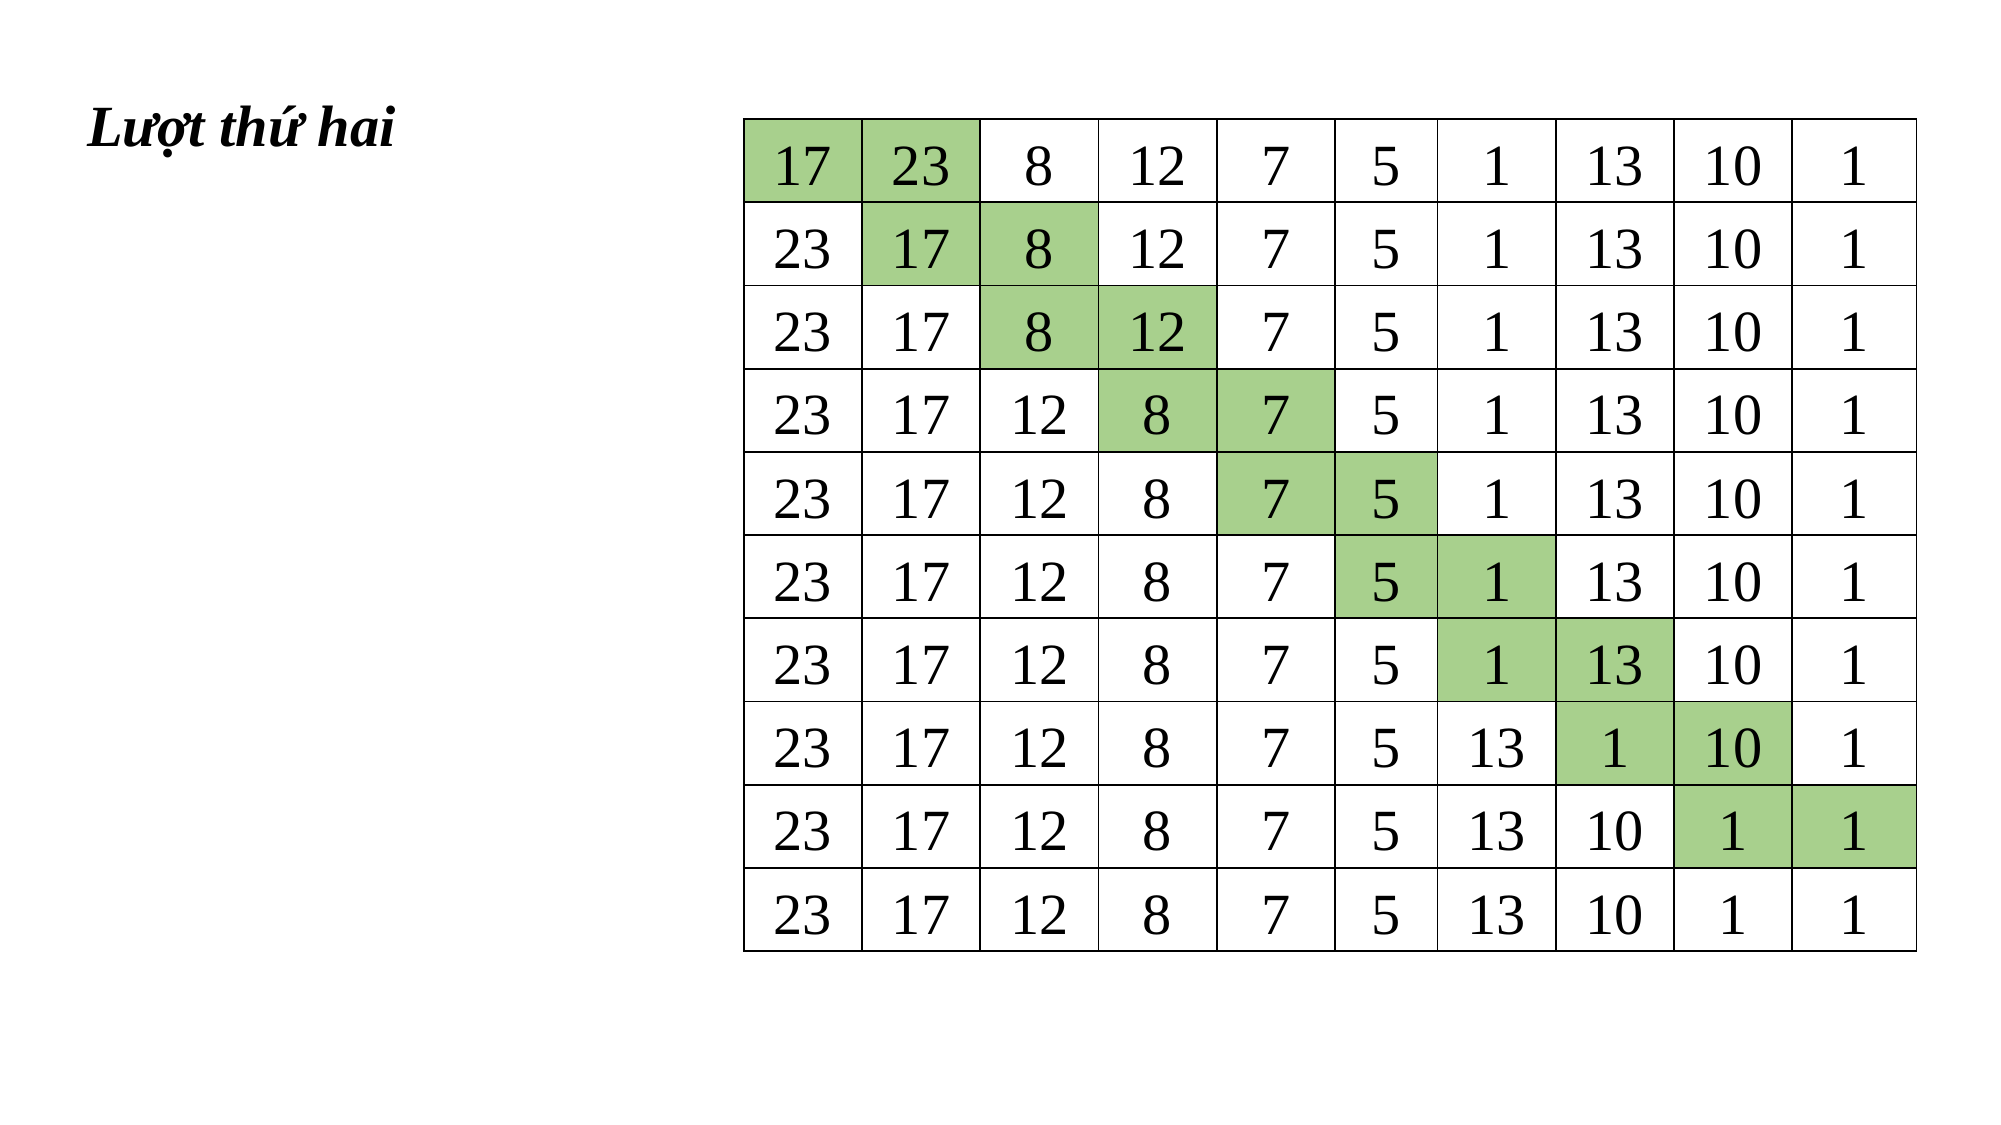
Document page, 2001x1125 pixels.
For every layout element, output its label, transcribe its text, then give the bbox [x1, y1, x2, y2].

table_header 8 [981, 120, 1098, 201]
table_cell 12 [981, 370, 1098, 451]
table_cell 8 [981, 286, 1098, 368]
table_cell 5 [1336, 536, 1437, 617]
table_cell 10 [1557, 869, 1673, 950]
table_cell 5 [1336, 619, 1437, 701]
table_cell 23 [745, 370, 861, 451]
table_cell 23 [745, 453, 861, 534]
table_cell 7 [1218, 702, 1334, 784]
table_cell 7 [1218, 203, 1334, 285]
table_cell 10 [1675, 619, 1791, 701]
table_cell 17 [863, 286, 979, 368]
table_cell 17 [863, 869, 979, 950]
text_box Lượt thứ hai [72, 70, 412, 166]
table_cell 1 [1793, 286, 1916, 368]
table_cell 12 [1099, 203, 1216, 285]
table_cell 17 [863, 453, 979, 534]
table_cell 1 [1438, 203, 1555, 285]
table_cell 5 [1336, 453, 1437, 534]
table_cell 7 [1218, 536, 1334, 617]
table_cell 1 [1438, 370, 1555, 451]
table_cell 7 [1218, 286, 1334, 368]
table_cell 13 [1557, 536, 1673, 617]
table_cell 5 [1336, 370, 1437, 451]
table_cell 1 [1793, 786, 1916, 867]
table_cell 10 [1557, 786, 1673, 867]
table_cell 17 [863, 203, 979, 285]
table_cell 23 [745, 702, 861, 784]
table_cell 7 [1218, 786, 1334, 867]
table_cell 8 [1099, 786, 1216, 867]
table_cell 23 [745, 786, 861, 867]
table_cell 1 [1675, 869, 1791, 950]
table_cell 1 [1793, 619, 1916, 701]
table_cell 13 [1557, 453, 1673, 534]
table_cell 10 [1675, 453, 1791, 534]
table_cell 5 [1336, 286, 1437, 368]
table_cell 12 [981, 453, 1098, 534]
table_cell 5 [1336, 869, 1437, 950]
table_cell 13 [1557, 370, 1673, 451]
table_cell 1 [1793, 453, 1916, 534]
table_cell 23 [745, 869, 861, 950]
table_cell 13 [1438, 702, 1555, 784]
table_cell 13 [1557, 286, 1673, 368]
table_cell 1 [1557, 702, 1673, 784]
table_cell 1 [1793, 869, 1916, 950]
table_cell 5 [1336, 702, 1437, 784]
table_cell 17 [863, 786, 979, 867]
table_cell 1 [1793, 370, 1916, 451]
table_cell 12 [981, 786, 1098, 867]
table_cell 1 [1675, 786, 1791, 867]
table_cell 12 [981, 702, 1098, 784]
table_cell 5 [1336, 203, 1437, 285]
table_cell 10 [1675, 203, 1791, 285]
table_cell 1 [1438, 619, 1555, 701]
table_cell 17 [863, 619, 979, 701]
table_cell 13 [1438, 786, 1555, 867]
table_cell 17 [863, 536, 979, 617]
table_cell 12 [981, 536, 1098, 617]
table_cell 12 [981, 619, 1098, 701]
table_cell 7 [1218, 453, 1334, 534]
table_cell 13 [1557, 619, 1673, 701]
table_header 1 [1793, 120, 1916, 201]
table_cell 8 [1099, 370, 1216, 451]
table_cell 1 [1438, 286, 1555, 368]
table_cell 8 [1099, 536, 1216, 617]
table_cell 17 [863, 702, 979, 784]
table_cell 13 [1557, 203, 1673, 285]
table_header 17 [745, 120, 861, 201]
table_cell 1 [1438, 536, 1555, 617]
table_cell 23 [745, 619, 861, 701]
table_cell 5 [1336, 786, 1437, 867]
table_cell 7 [1218, 370, 1334, 451]
table_cell 1 [1793, 536, 1916, 617]
table_cell 7 [1218, 619, 1334, 701]
table_header 7 [1218, 120, 1334, 201]
table_cell 10 [1675, 702, 1791, 784]
table_cell 12 [1099, 286, 1216, 368]
table_cell 13 [1438, 869, 1555, 950]
table_cell 8 [1099, 869, 1216, 950]
table_cell 10 [1675, 286, 1791, 368]
table_cell 23 [745, 286, 861, 368]
table_cell 8 [1099, 702, 1216, 784]
table_cell 1 [1793, 702, 1916, 784]
table_header 12 [1099, 120, 1216, 201]
table_cell 8 [981, 203, 1098, 285]
table_cell 7 [1218, 869, 1334, 950]
table_cell 8 [1099, 453, 1216, 534]
table_cell 23 [745, 536, 861, 617]
table_header 5 [1336, 120, 1437, 201]
table_cell 17 [863, 370, 979, 451]
table_cell 23 [745, 203, 861, 285]
table_header 1 [1438, 120, 1555, 201]
table_cell 1 [1793, 203, 1916, 285]
table_cell 1 [1438, 453, 1555, 534]
table_cell 10 [1675, 370, 1791, 451]
table_cell 12 [981, 869, 1098, 950]
table_header 10 [1675, 120, 1791, 201]
table_header 13 [1557, 120, 1673, 201]
table_cell 8 [1099, 619, 1216, 701]
table_cell 10 [1675, 536, 1791, 617]
table_header 23 [863, 120, 979, 201]
